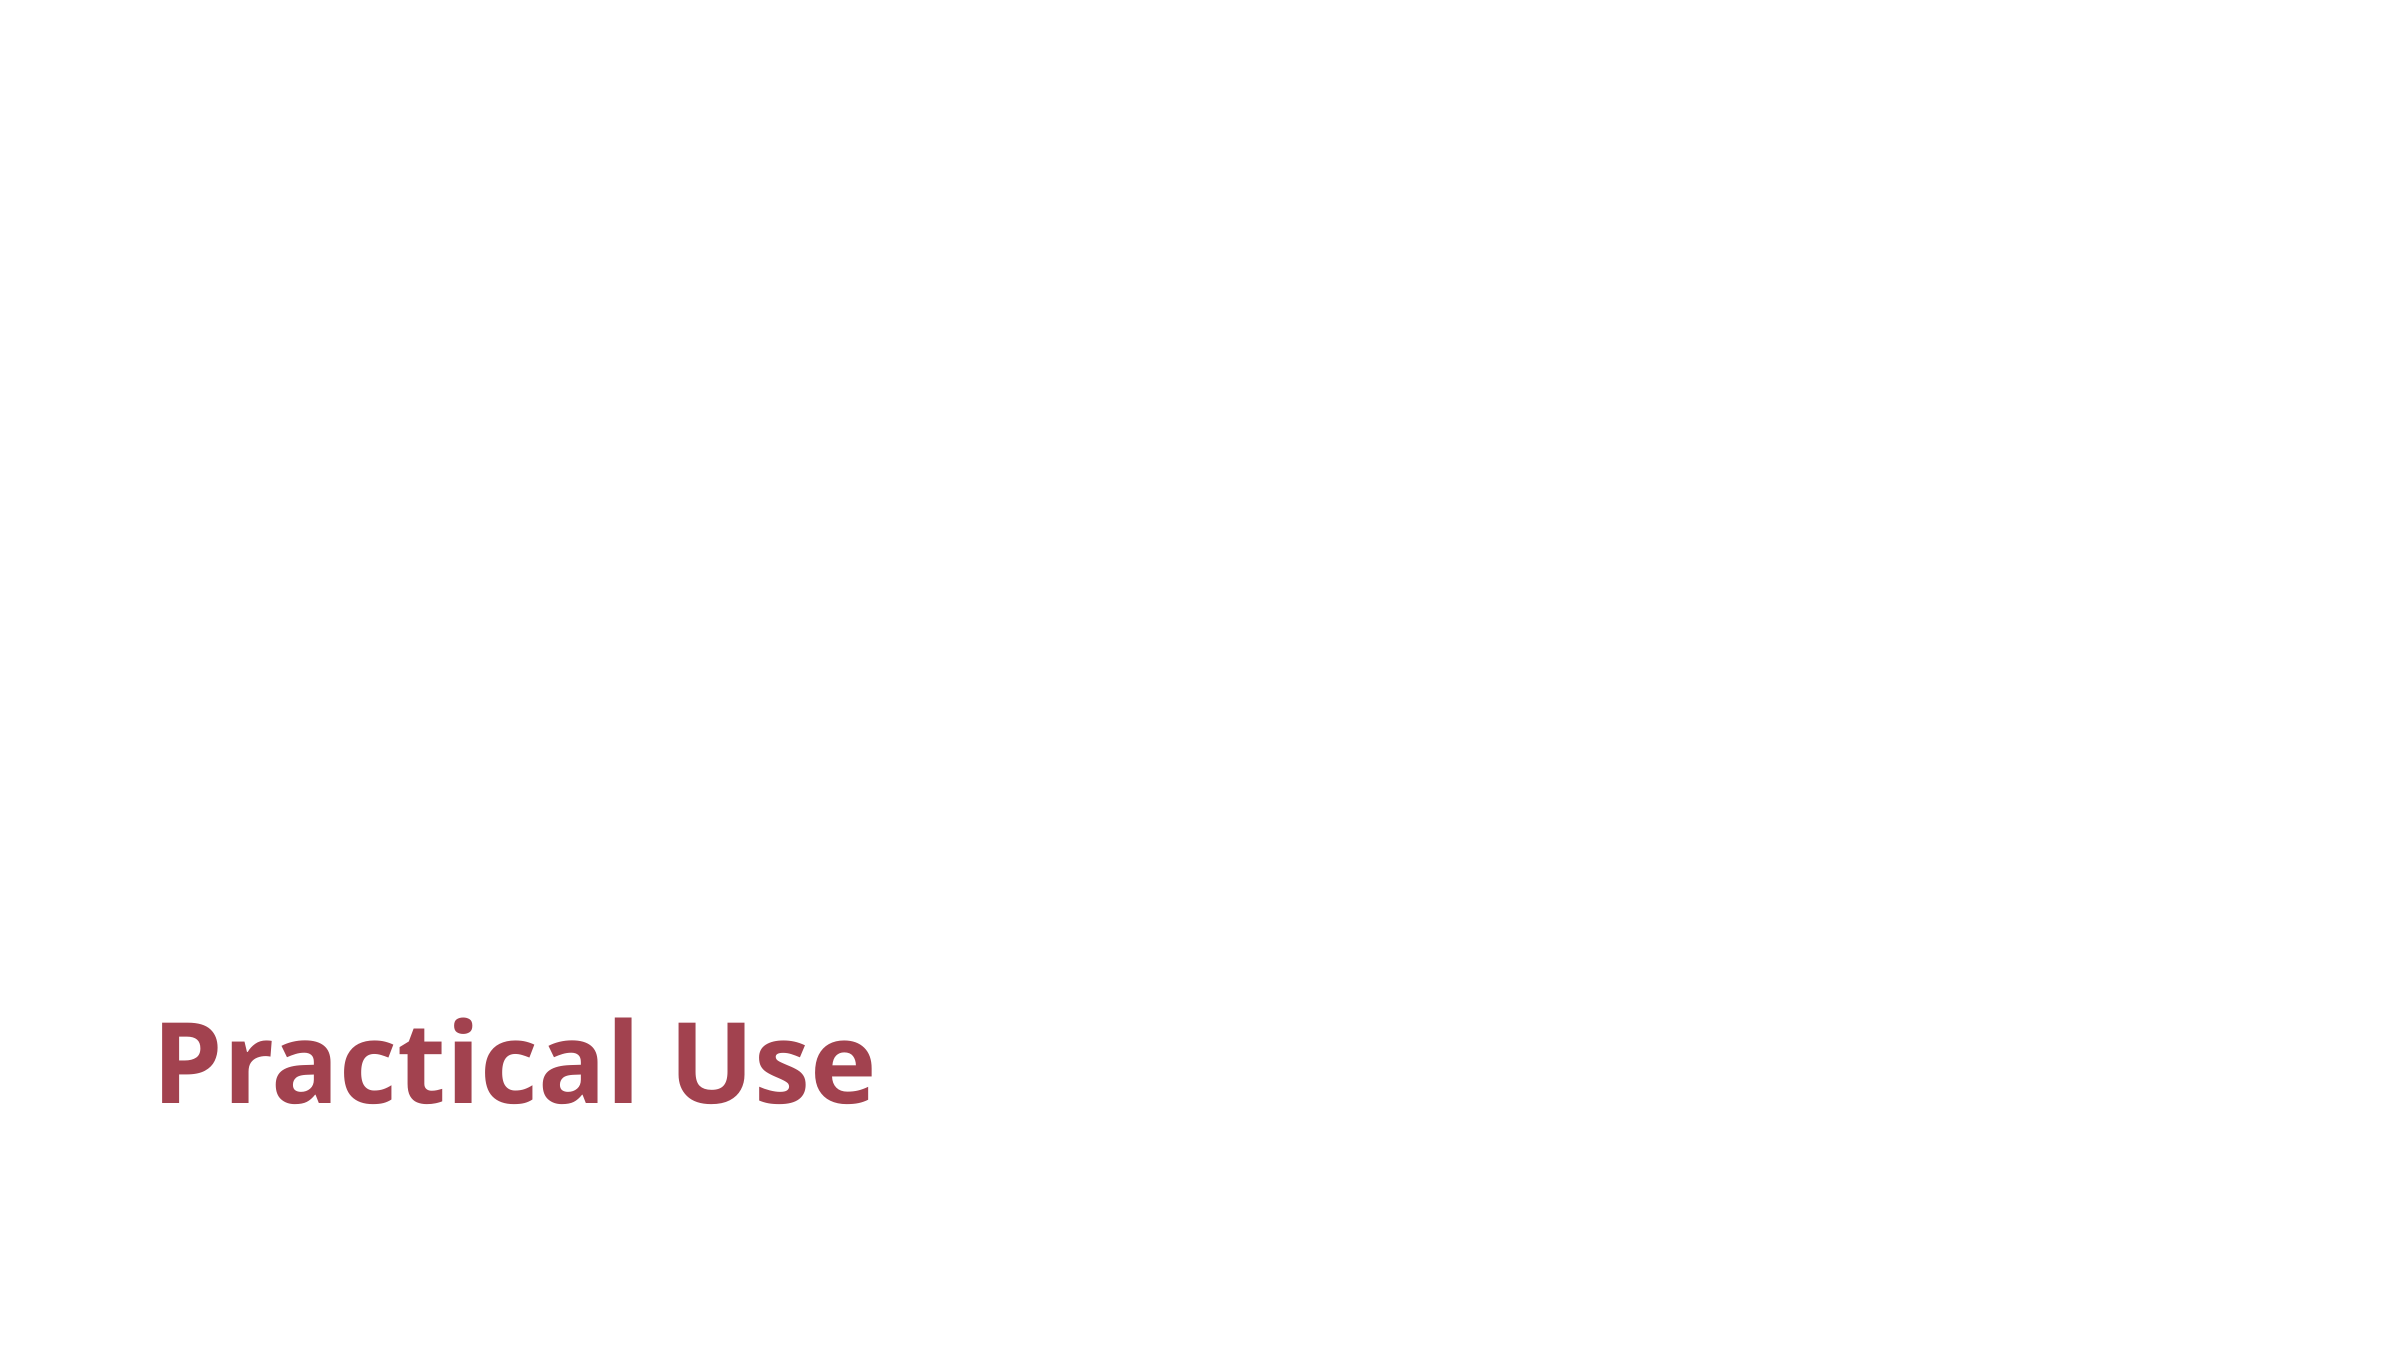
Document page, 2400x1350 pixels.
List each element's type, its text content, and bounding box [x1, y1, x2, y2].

title Practical Use [137, 900, 2263, 1134]
